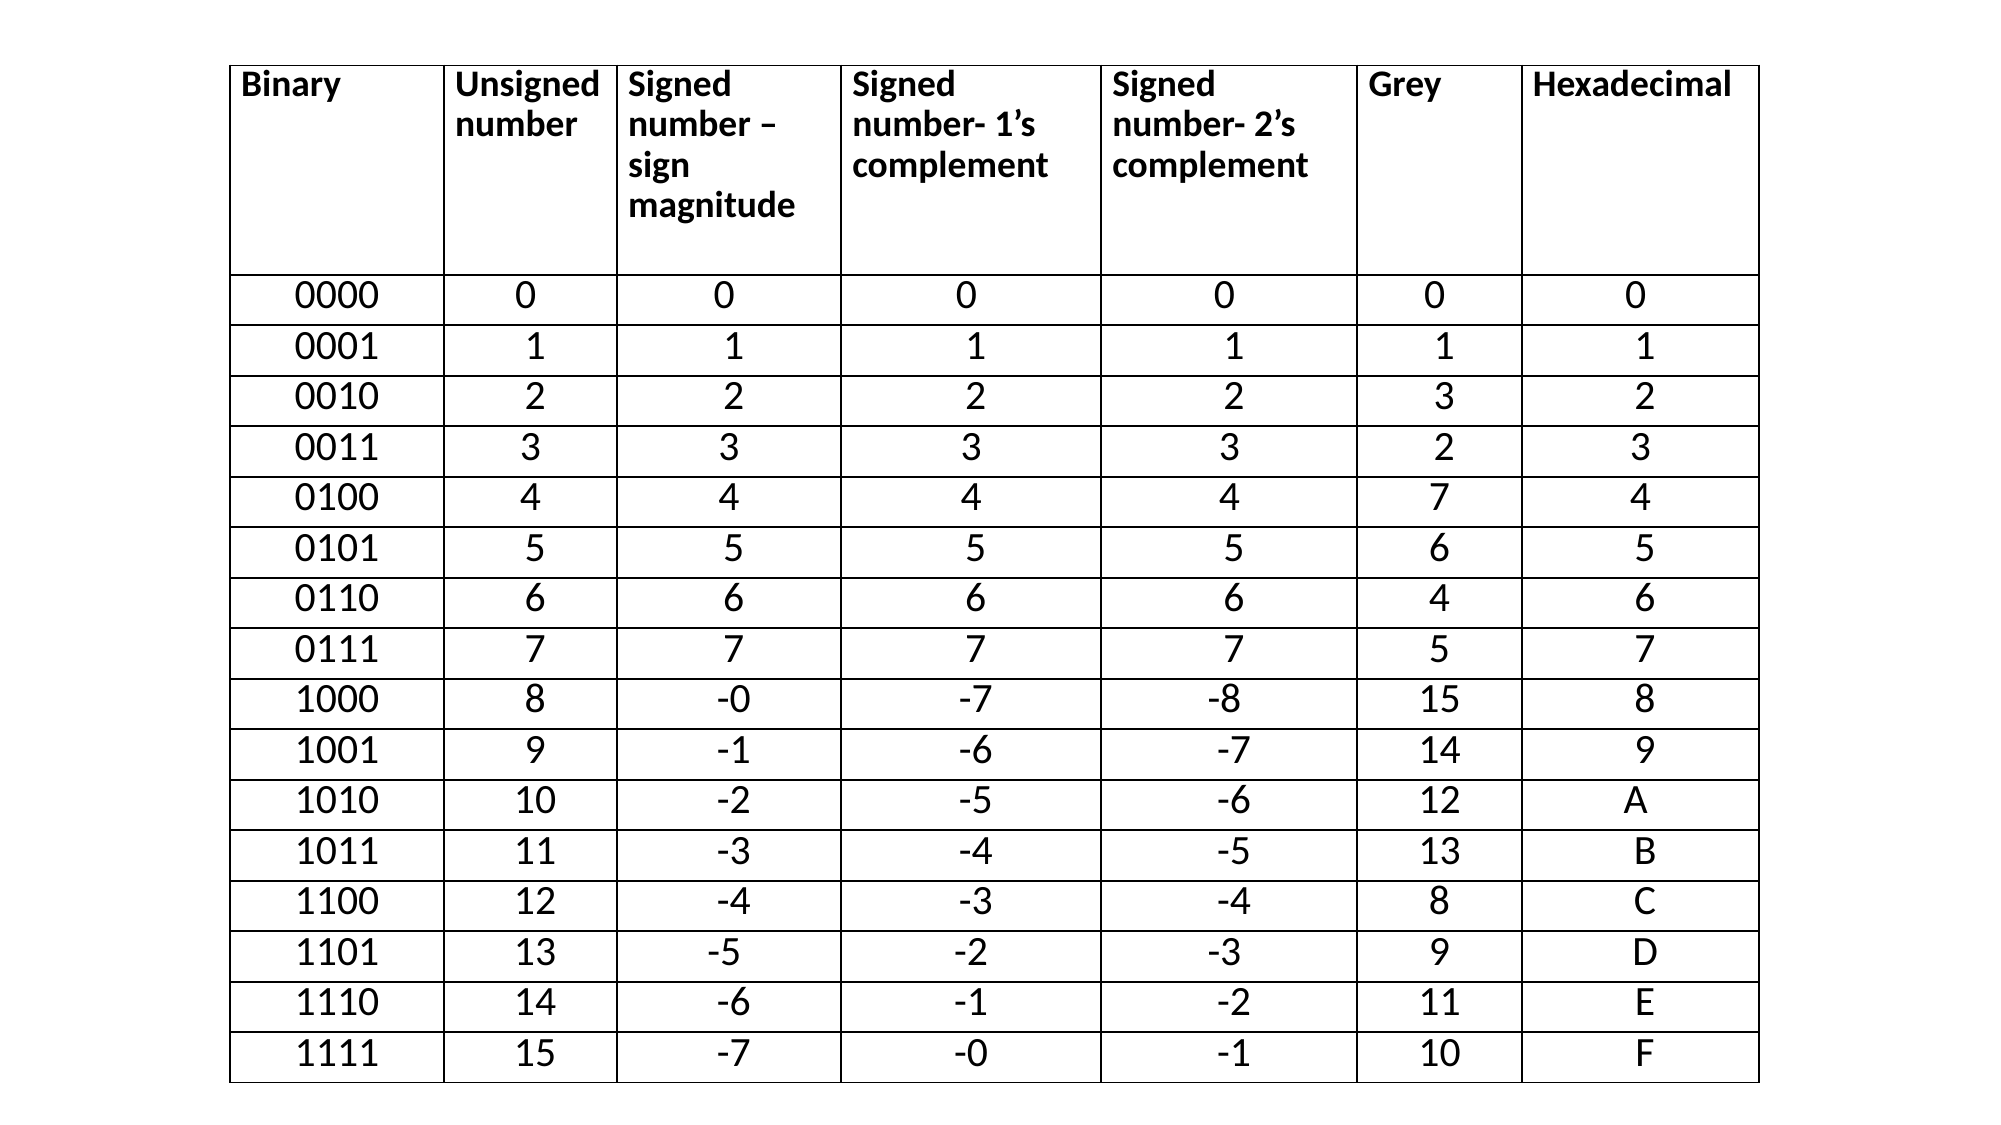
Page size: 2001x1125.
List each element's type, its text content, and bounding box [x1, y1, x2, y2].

table_header Unsigned number [445, 66, 616, 274]
table_cell E [1523, 983, 1758, 1031]
table_cell 4 [1523, 478, 1758, 526]
table_cell 3 [842, 427, 1100, 476]
table_header Signed number- 2’s complement [1102, 66, 1356, 274]
table_cell 10 [1358, 1033, 1521, 1082]
table_cell 0 [445, 276, 616, 324]
table_cell -0 [842, 1033, 1100, 1082]
table_cell 1100 [231, 882, 443, 930]
table_cell 6 [1523, 579, 1758, 627]
table_cell 3 [1102, 427, 1356, 476]
table_cell 0 [1358, 276, 1521, 324]
table_header Signed number- 1’s complement [842, 66, 1100, 274]
table_cell -1 [618, 730, 840, 779]
table_cell -4 [1102, 882, 1356, 930]
table_cell -5 [1102, 831, 1356, 880]
table_cell 3 [1523, 427, 1758, 476]
table_cell 6 [445, 579, 616, 627]
table_cell 1101 [231, 932, 443, 981]
table_cell 4 [1358, 579, 1521, 627]
table_cell 1 [842, 326, 1100, 375]
table_cell 2 [618, 377, 840, 425]
table_cell 3 [618, 427, 840, 476]
table_cell 1 [1102, 326, 1356, 375]
table_cell 8 [445, 680, 616, 728]
table_cell 12 [445, 882, 616, 930]
table_cell -7 [842, 680, 1100, 728]
table_cell 2 [445, 377, 616, 425]
table_cell 14 [1358, 730, 1521, 779]
table_cell -6 [1102, 781, 1356, 829]
table_cell D [1523, 932, 1758, 981]
table_cell 1010 [231, 781, 443, 829]
table_cell 11 [445, 831, 616, 880]
table_cell 5 [445, 528, 616, 577]
table_cell 5 [1358, 629, 1521, 678]
table_cell -6 [618, 983, 840, 1031]
table_cell 0110 [231, 579, 443, 627]
table_cell 8 [1523, 680, 1758, 728]
table_cell -8 [1102, 680, 1356, 728]
table_cell 14 [445, 983, 616, 1031]
table_cell 1 [1358, 326, 1521, 375]
table_cell 7 [445, 629, 616, 678]
table_cell 1 [445, 326, 616, 375]
table_cell 4 [1102, 478, 1356, 526]
table_cell 9 [1523, 730, 1758, 779]
table_cell 4 [445, 478, 616, 526]
table_cell 0111 [231, 629, 443, 678]
table_cell 1 [618, 326, 840, 375]
table_cell 7 [842, 629, 1100, 678]
table_cell 4 [618, 478, 840, 526]
table_cell 6 [1358, 528, 1521, 577]
table_cell 11 [1358, 983, 1521, 1031]
table_cell -6 [842, 730, 1100, 779]
table_cell -5 [842, 781, 1100, 829]
table_cell 2 [1358, 427, 1521, 476]
table_cell 3 [1358, 377, 1521, 425]
table_cell 1110 [231, 983, 443, 1031]
table_cell 6 [618, 579, 840, 627]
table_cell 4 [842, 478, 1100, 526]
table_cell 0000 [231, 276, 443, 324]
table_cell 8 [1358, 882, 1521, 930]
table_cell 9 [1358, 932, 1521, 981]
table_cell 1 [1523, 326, 1758, 375]
table_cell 2 [842, 377, 1100, 425]
table_cell 0101 [231, 528, 443, 577]
table_header Hexadecimal [1523, 66, 1758, 274]
table_cell 2 [1523, 377, 1758, 425]
table_cell 0 [1523, 276, 1758, 324]
table_cell 0011 [231, 427, 443, 476]
table_cell C [1523, 882, 1758, 930]
table_cell 15 [445, 1033, 616, 1082]
table_cell -3 [618, 831, 840, 880]
table_cell 1001 [231, 730, 443, 779]
table_cell -1 [842, 983, 1100, 1031]
table_cell -4 [618, 882, 840, 930]
table_cell 1111 [231, 1033, 443, 1082]
table_cell 9 [445, 730, 616, 779]
table_header Signed number – sign magnitude [618, 66, 840, 274]
table_cell A [1523, 781, 1758, 829]
table_cell 6 [1102, 579, 1356, 627]
table_cell 1011 [231, 831, 443, 880]
table_cell 12 [1358, 781, 1521, 829]
table_cell 15 [1358, 680, 1521, 728]
table_cell -7 [618, 1033, 840, 1082]
table_cell 0 [842, 276, 1100, 324]
table_cell 10 [445, 781, 616, 829]
table_cell -2 [618, 781, 840, 829]
table_cell 7 [1102, 629, 1356, 678]
table_cell 7 [1358, 478, 1521, 526]
table_cell B [1523, 831, 1758, 880]
table_cell 6 [842, 579, 1100, 627]
table_cell 13 [1358, 831, 1521, 880]
table_cell -3 [842, 882, 1100, 930]
table_cell -3 [1102, 932, 1356, 981]
table_cell 0 [618, 276, 840, 324]
table_cell 0 [1102, 276, 1356, 324]
table_header Binary [231, 66, 443, 274]
table_cell 5 [618, 528, 840, 577]
table_cell -0 [618, 680, 840, 728]
table_cell 1000 [231, 680, 443, 728]
table_cell 5 [842, 528, 1100, 577]
table_cell 5 [1102, 528, 1356, 577]
table_cell F [1523, 1033, 1758, 1082]
table_cell -5 [618, 932, 840, 981]
table_cell 0001 [231, 326, 443, 375]
table_cell 2 [1102, 377, 1356, 425]
table_cell -4 [842, 831, 1100, 880]
table_header Grey [1358, 66, 1521, 274]
table_cell 13 [445, 932, 616, 981]
table_cell -1 [1102, 1033, 1356, 1082]
table_cell -7 [1102, 730, 1356, 779]
table_cell 7 [1523, 629, 1758, 678]
table_cell -2 [1102, 983, 1356, 1031]
table_cell -2 [842, 932, 1100, 981]
table_cell 0100 [231, 478, 443, 526]
table_cell 0010 [231, 377, 443, 425]
table_cell 5 [1523, 528, 1758, 577]
table_cell 7 [618, 629, 840, 678]
table_cell 3 [445, 427, 616, 476]
